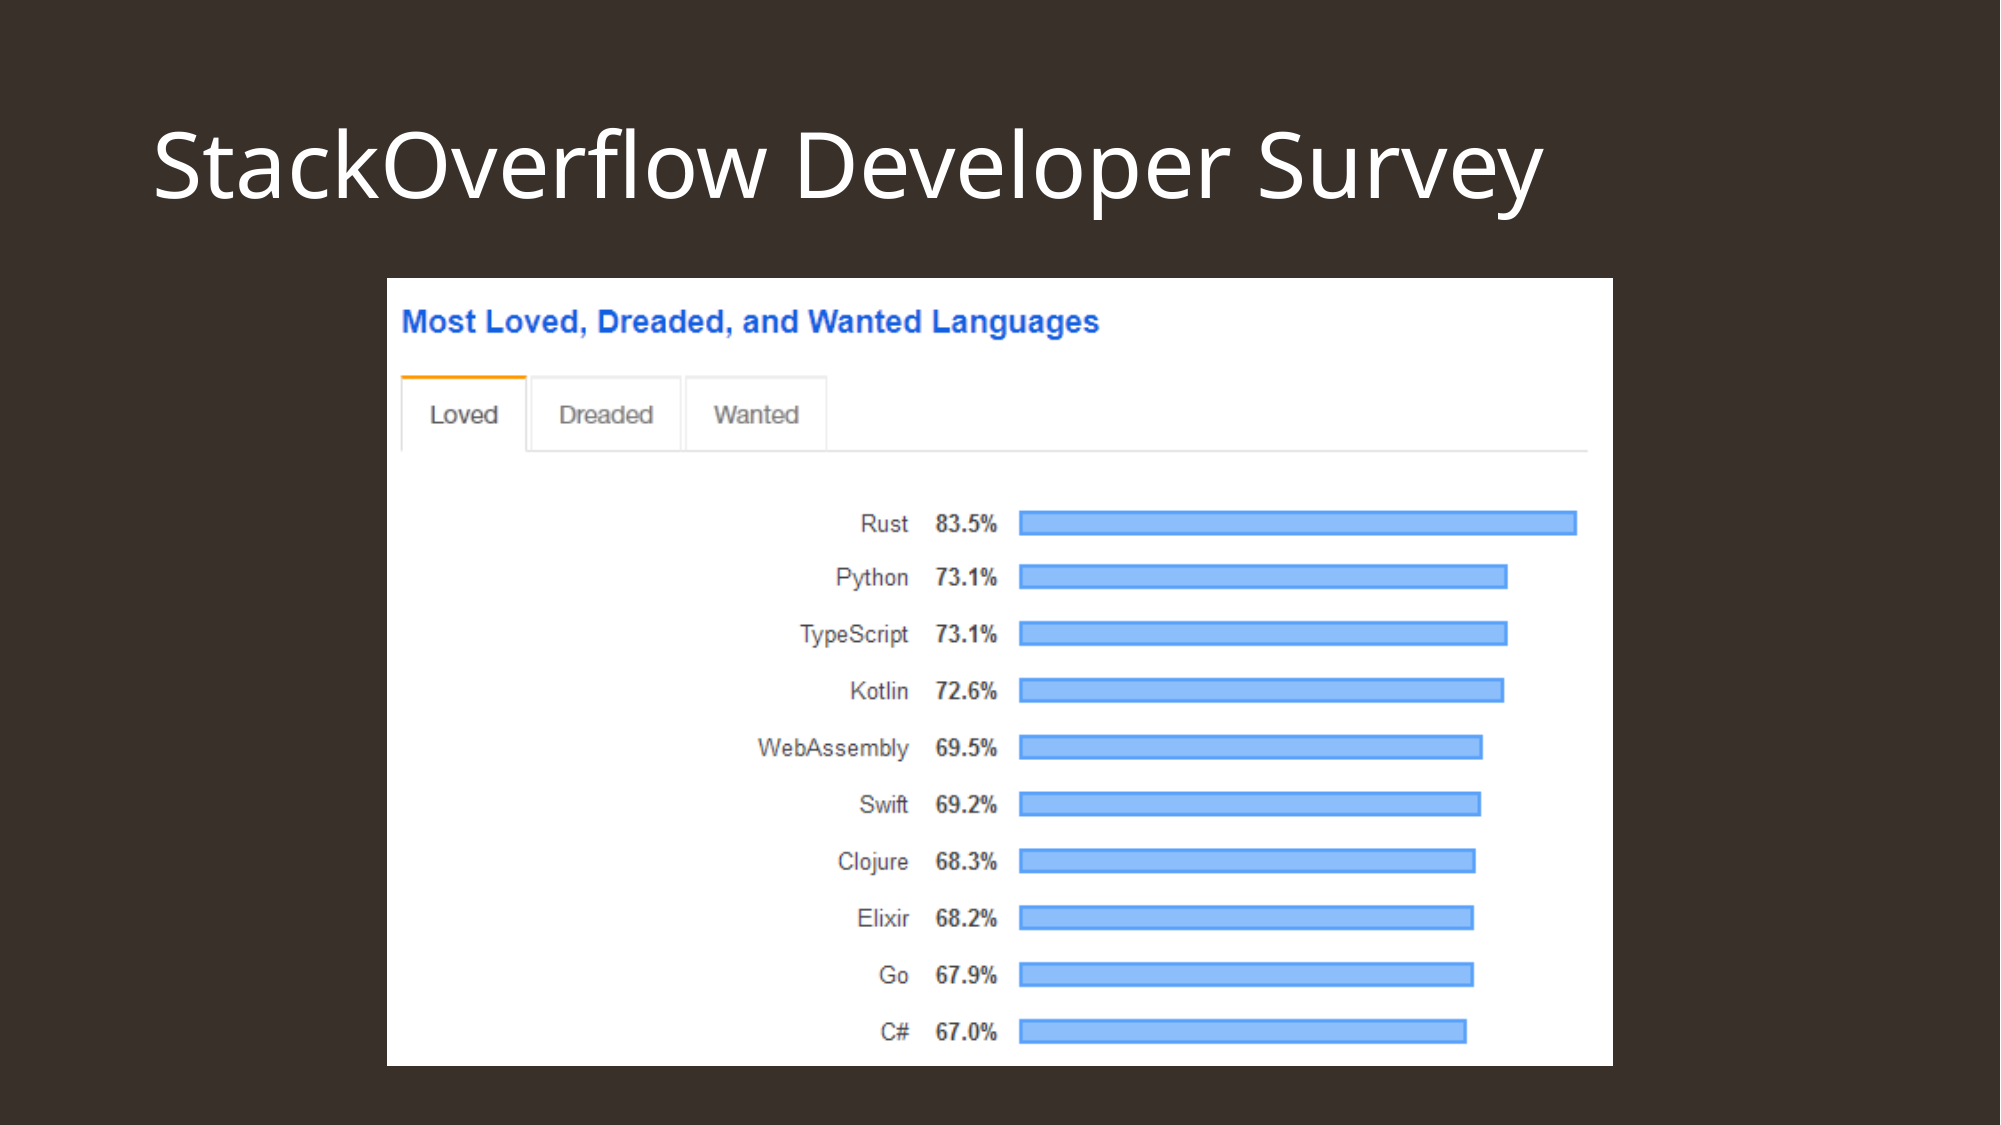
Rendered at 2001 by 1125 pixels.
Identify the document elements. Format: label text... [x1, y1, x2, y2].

title StackOverflow Developer Survey [137, 59, 1863, 278]
picture [387, 278, 1613, 1066]
